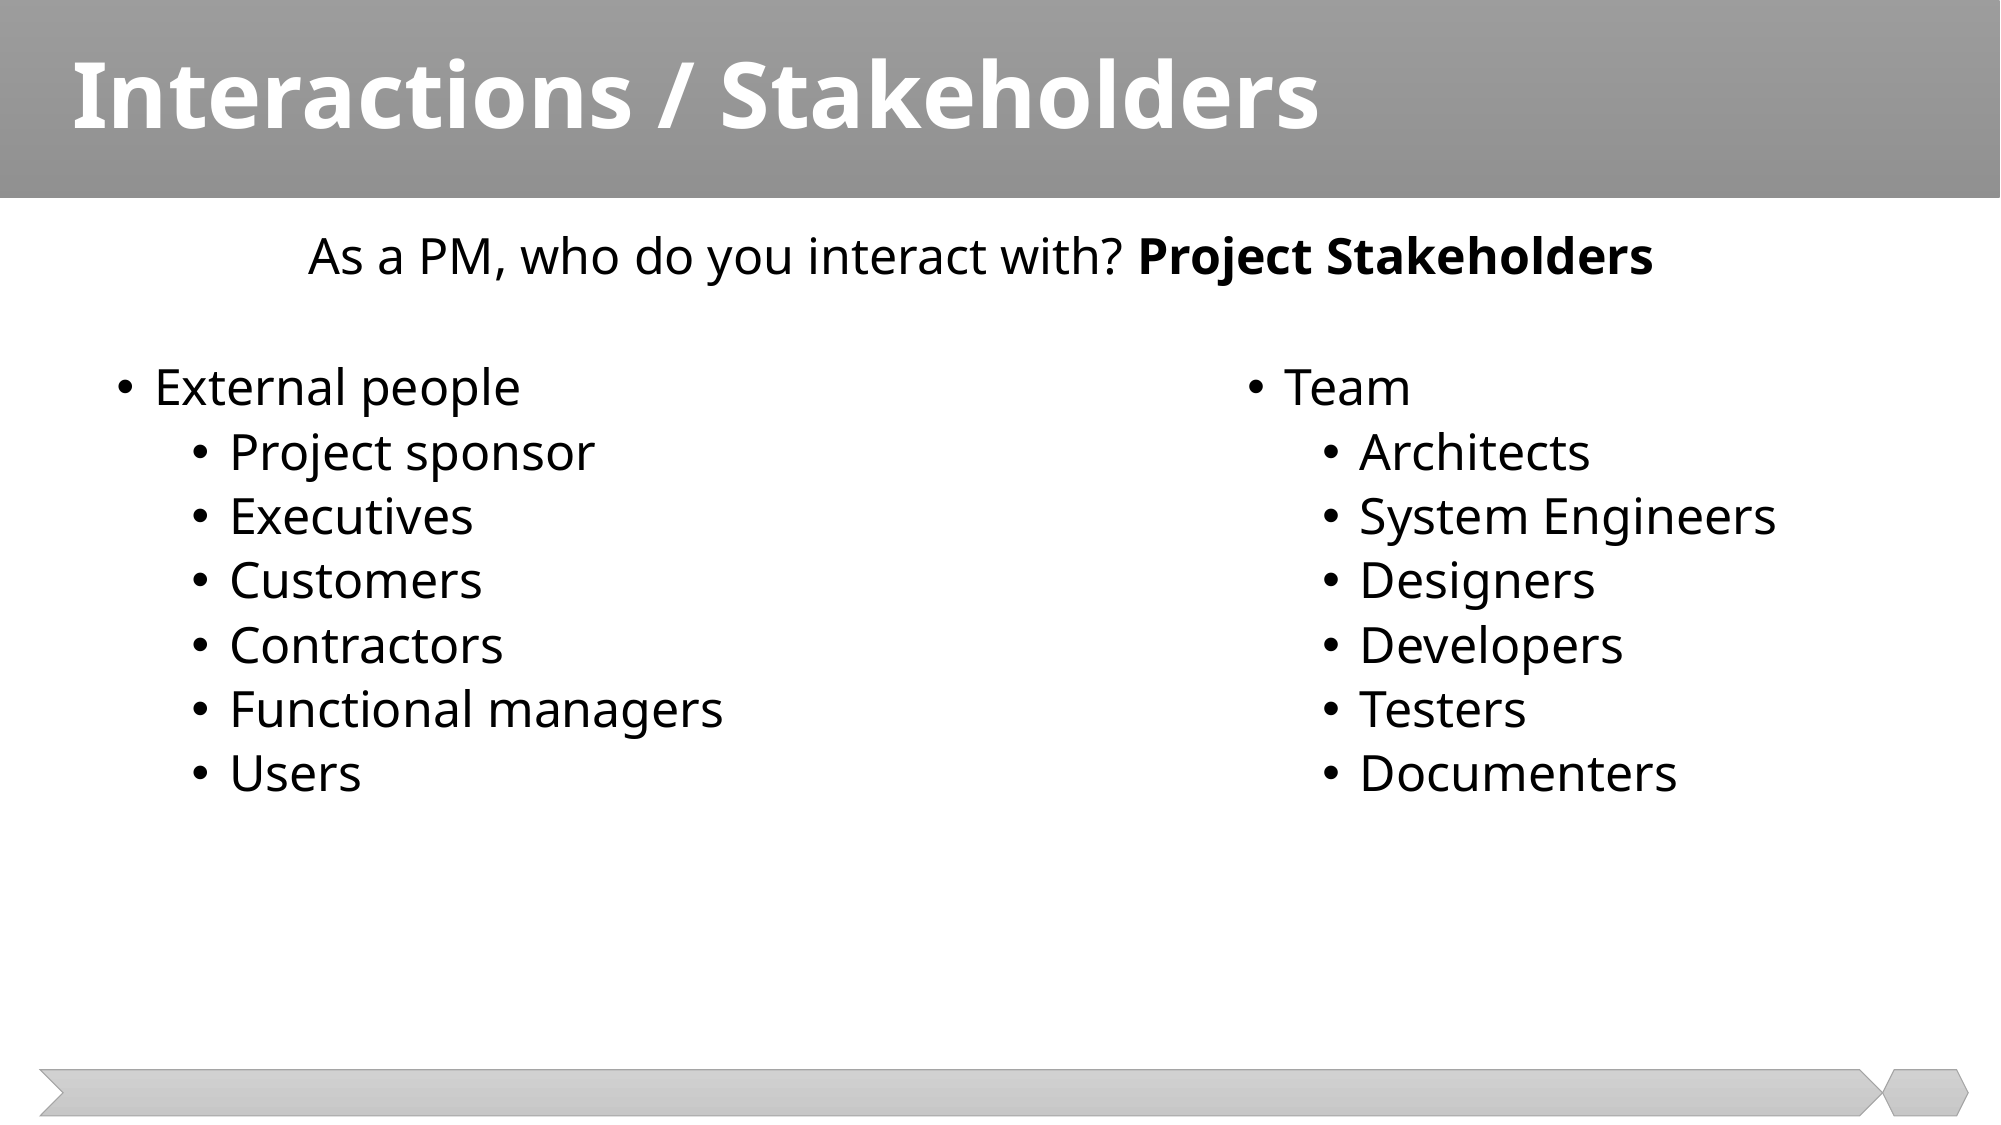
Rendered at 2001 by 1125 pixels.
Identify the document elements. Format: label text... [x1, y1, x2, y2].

list Team Architects System Engineers Designers Developers Testers Documenters [1232, 354, 1914, 930]
list External people Project sponsor Executives Customers Contractors Functional managers Users [101, 354, 1413, 969]
text_box As a PM, who do you interact with? Project Stakeholders [293, 217, 1707, 355]
title Interactions / Stakeholders [56, 0, 1969, 199]
